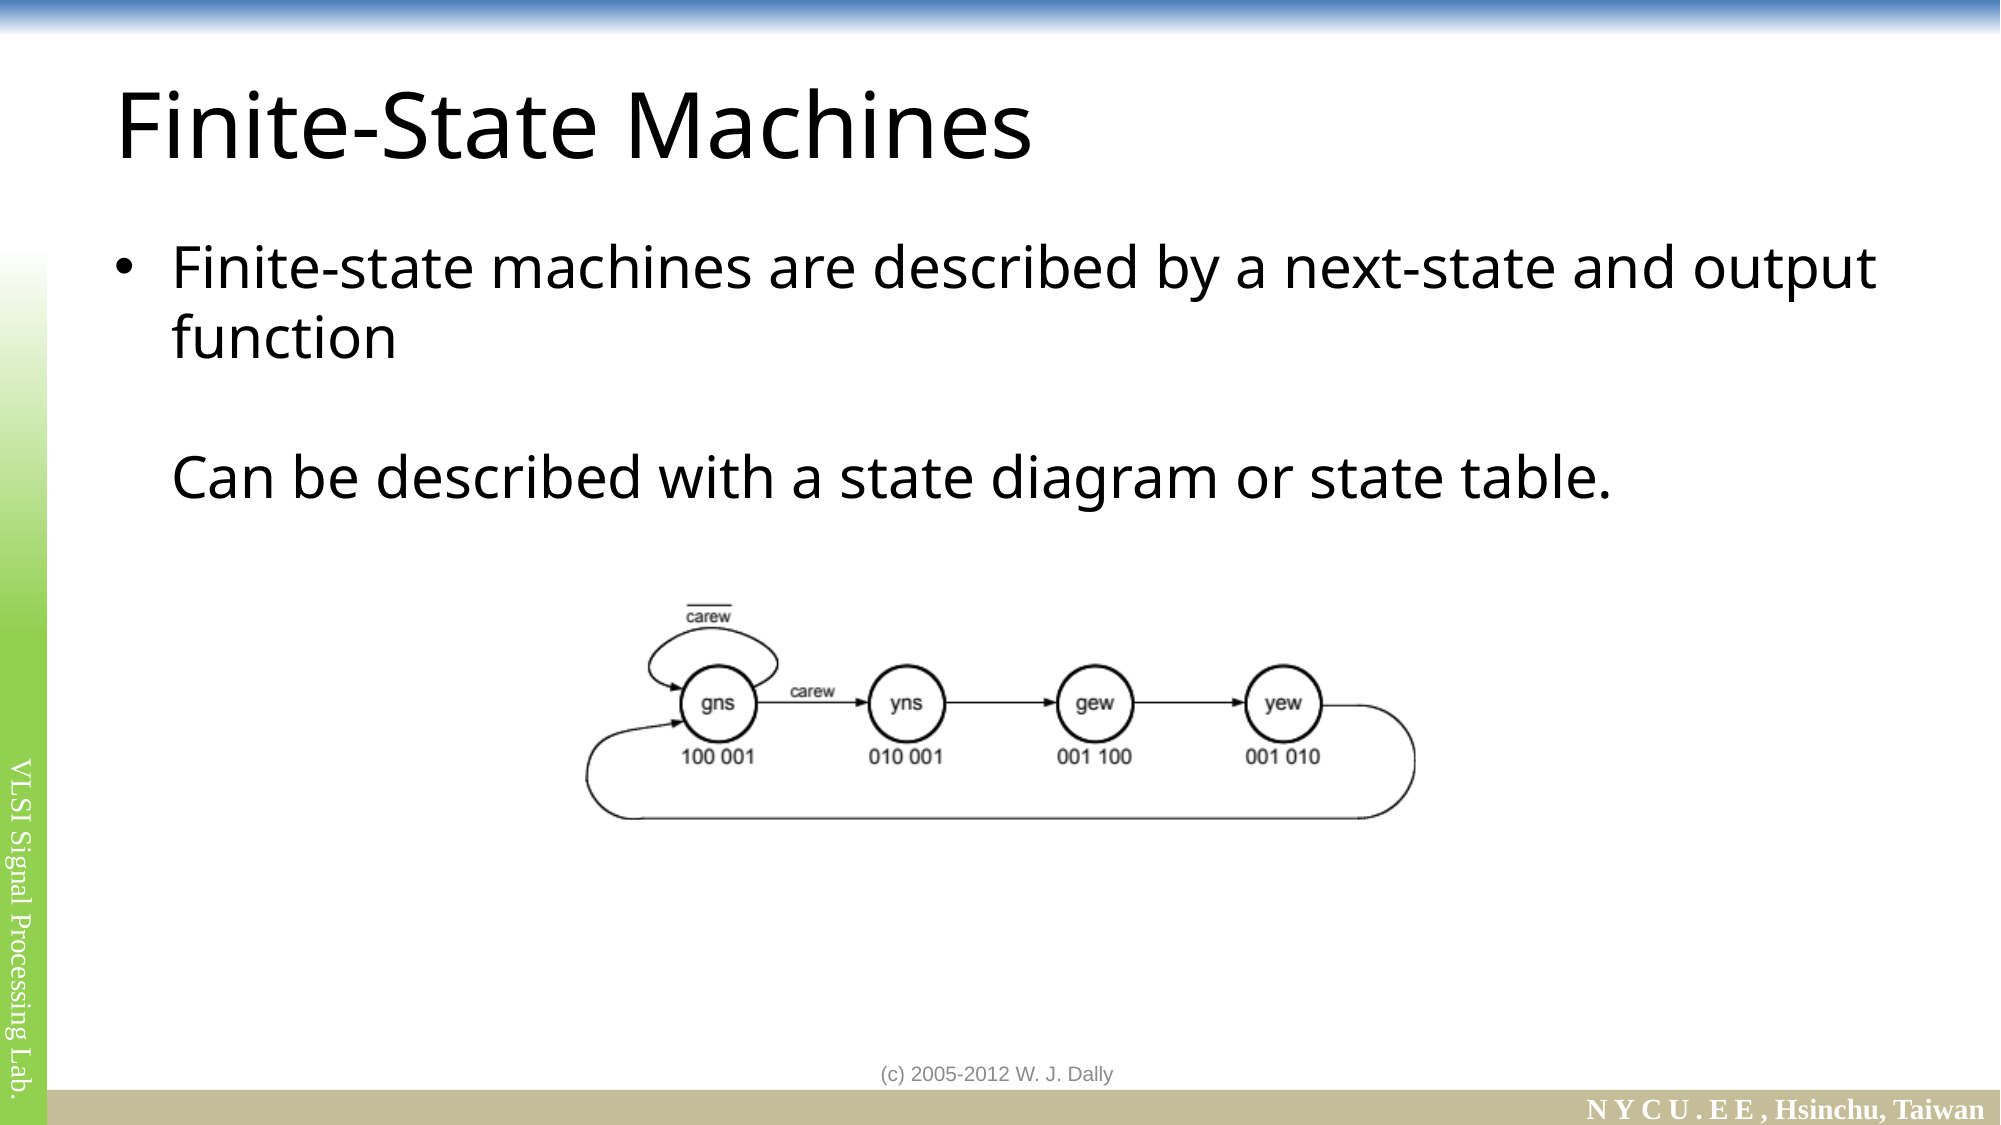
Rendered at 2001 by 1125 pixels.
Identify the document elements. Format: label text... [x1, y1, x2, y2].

title Finite-State Machines [99, 44, 1901, 200]
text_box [584, 597, 1416, 821]
footer (c) 2005-2012 W. J. Dally [683, 1044, 1317, 1103]
list Finite-state machines are described by a next-state and output function Can be described with a state diagram or state table. [99, 222, 1901, 1044]
